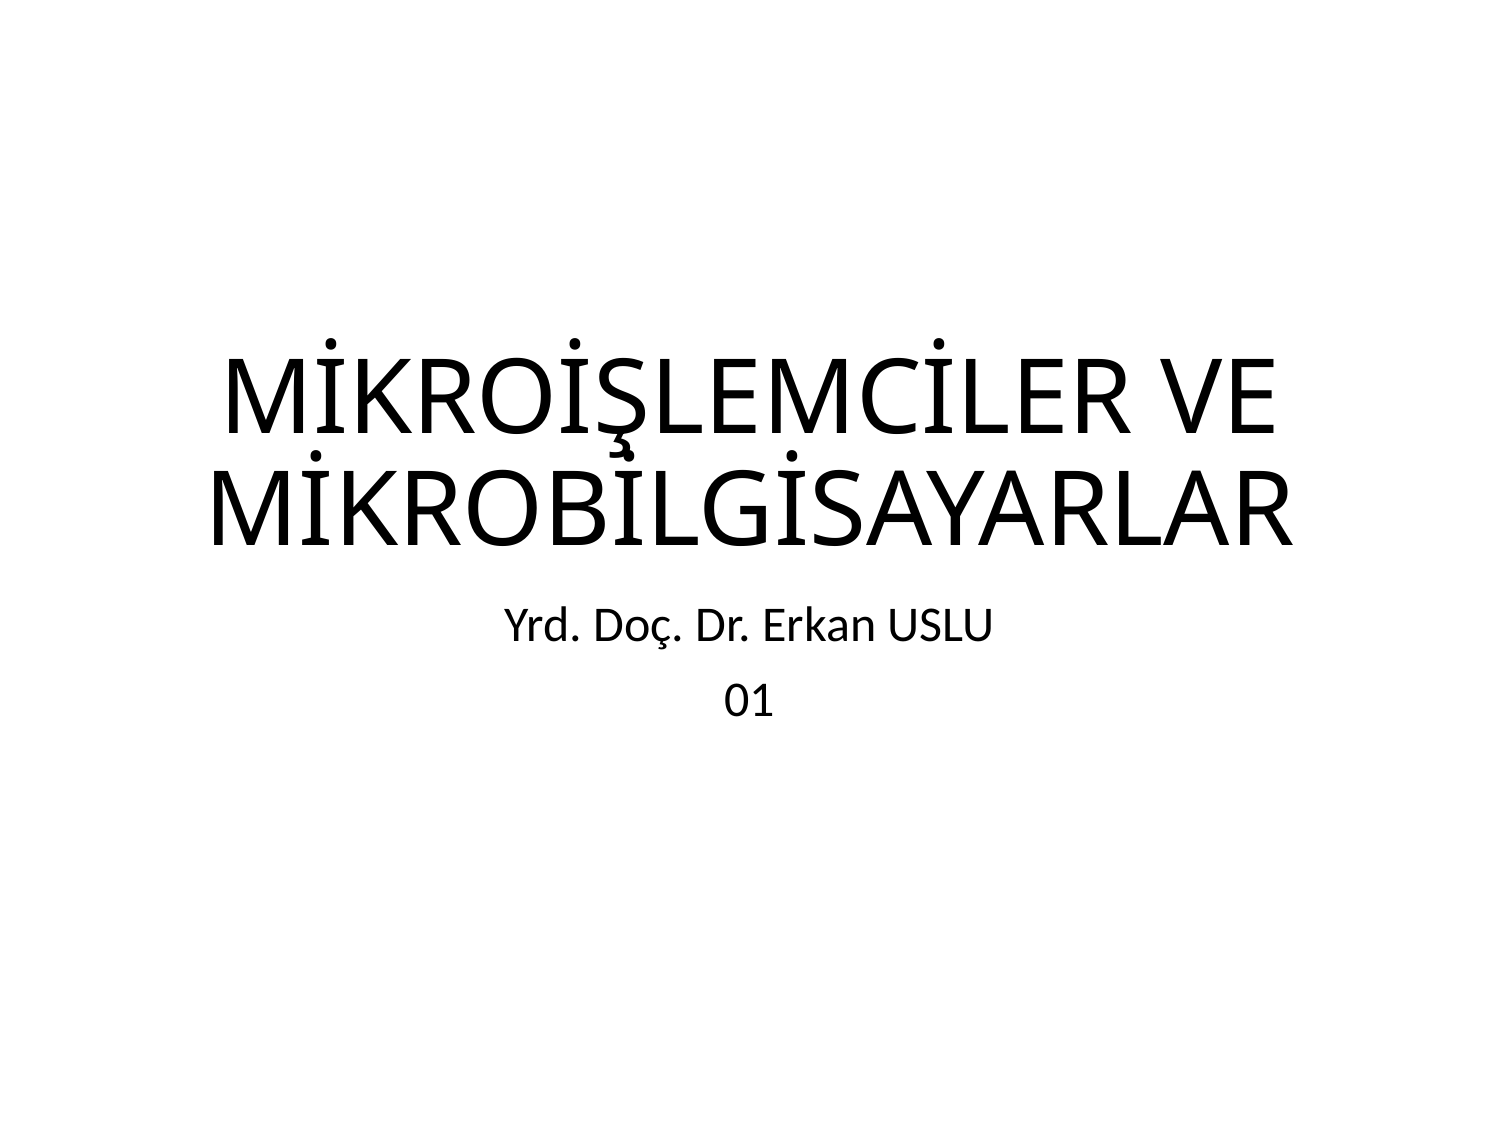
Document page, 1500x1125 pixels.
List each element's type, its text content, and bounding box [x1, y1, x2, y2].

subtitle Yrd. Doç. Dr. Erkan USLU 01 [187, 590, 1313, 863]
title MİKROİŞLEMCİLER VE MİKROBİLGİSAYARLAR [112, 184, 1388, 576]
